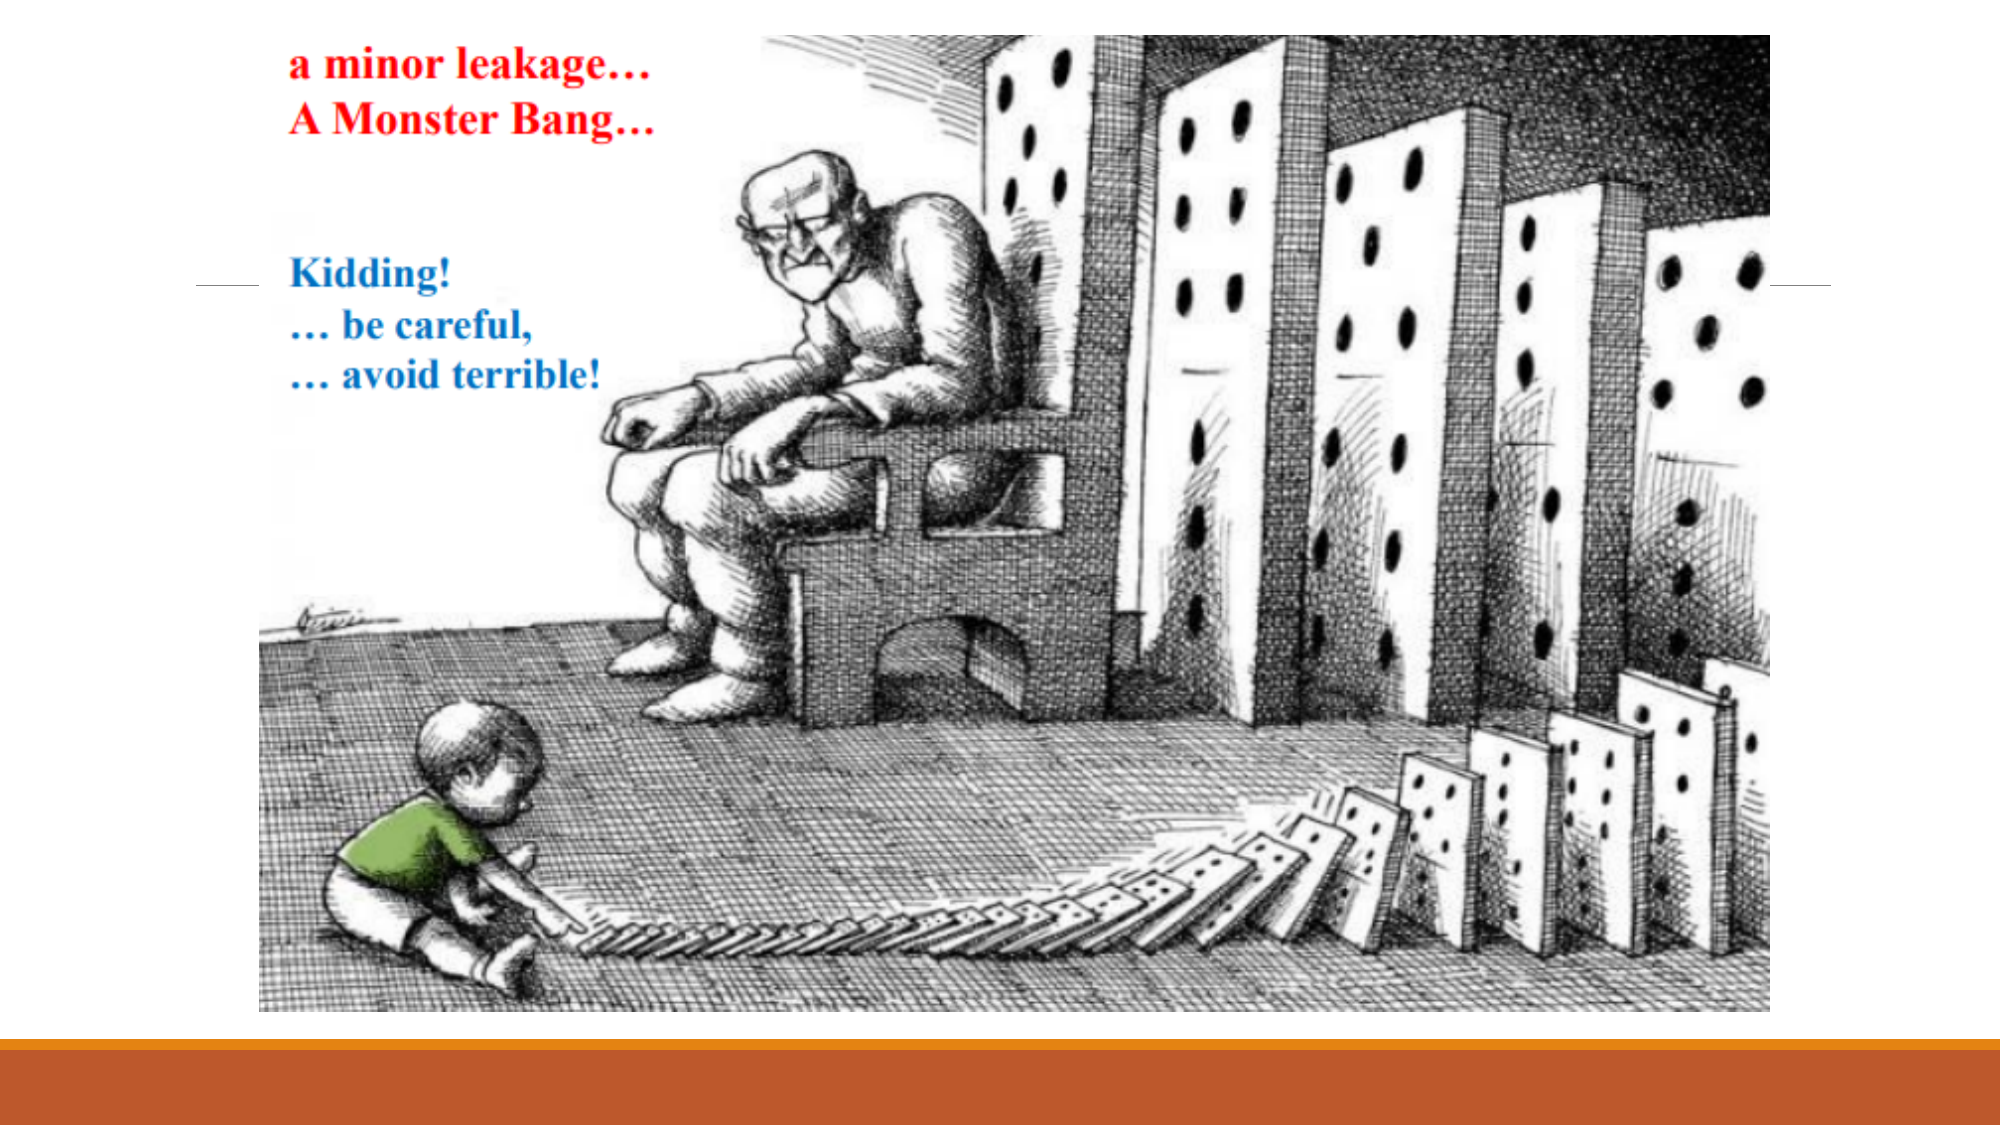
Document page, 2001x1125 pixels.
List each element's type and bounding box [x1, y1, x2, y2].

list [258, 35, 1770, 1013]
